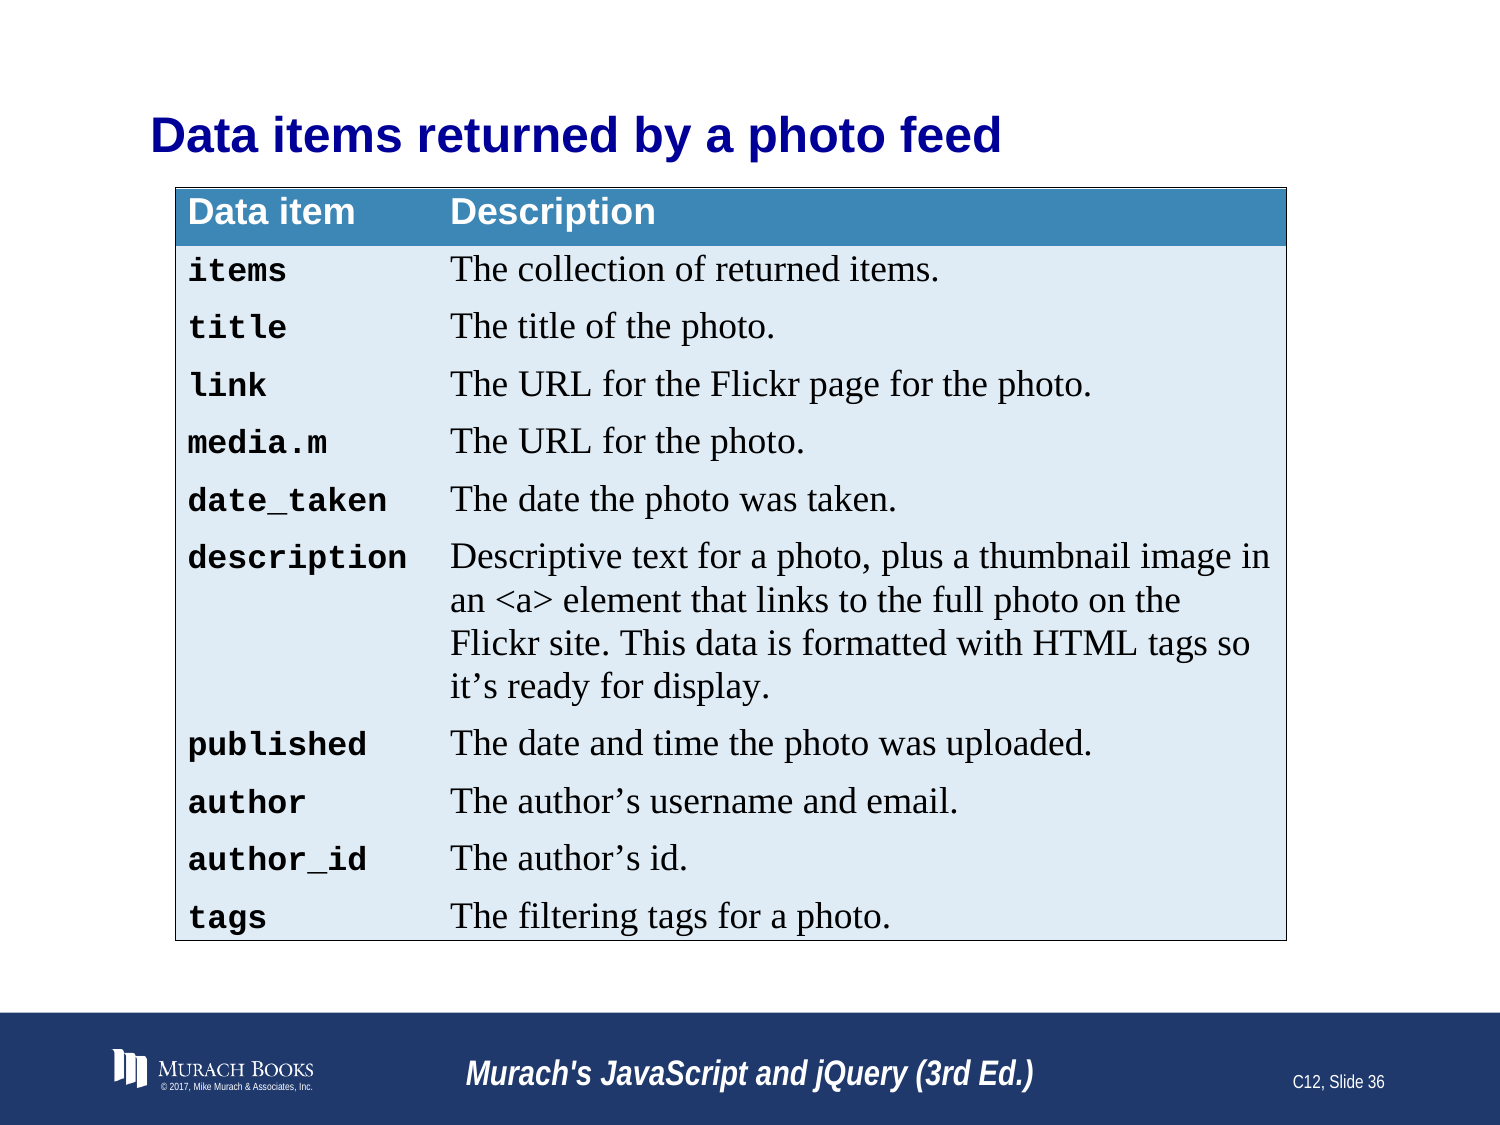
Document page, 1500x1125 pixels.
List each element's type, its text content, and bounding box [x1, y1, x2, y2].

footer © 2017, Mike Murach & Associates, Inc. [12, 1025, 463, 1100]
title Data items returned by a photo feed [150, 102, 1350, 164]
slide_number Murach's JavaScript and jQuery (3rd Ed.) [463, 1025, 1050, 1100]
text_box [149, 174, 1350, 954]
slide_number C12, Slide 36 [1087, 1025, 1400, 1100]
